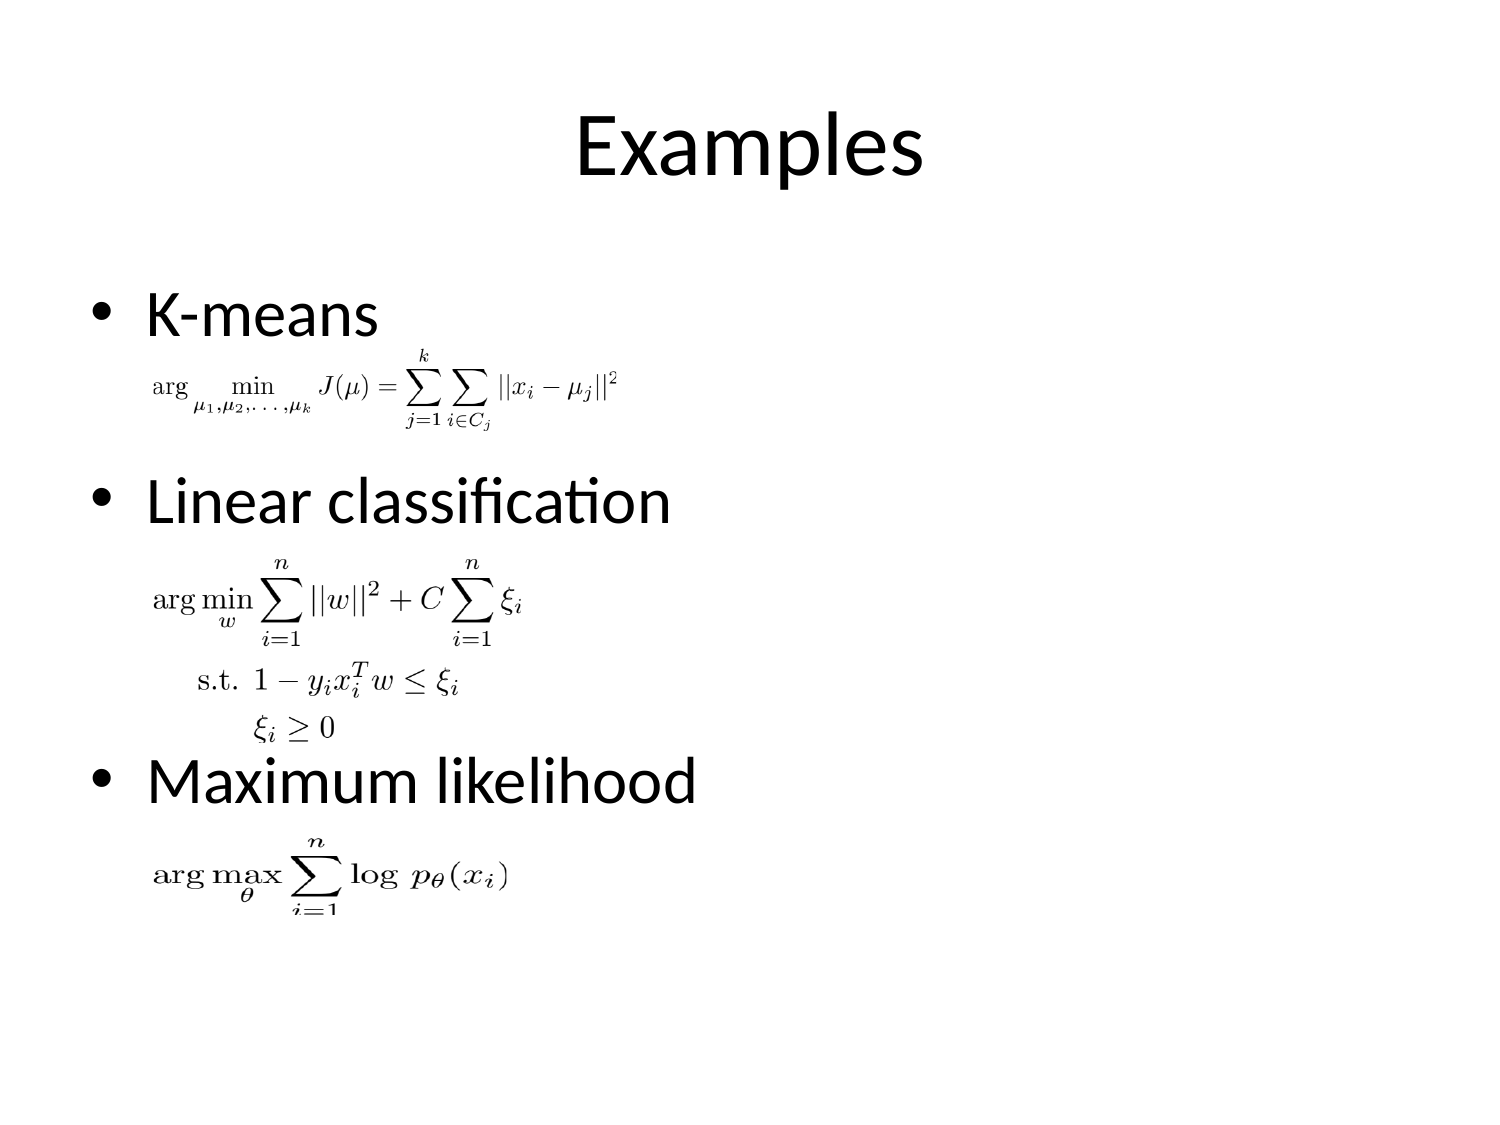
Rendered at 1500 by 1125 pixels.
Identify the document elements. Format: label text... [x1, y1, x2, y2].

title Examples [75, 45, 1425, 233]
picture [153, 558, 522, 743]
picture [153, 348, 617, 431]
list K-means Linear classification Maximum likelihood [75, 262, 1425, 1005]
picture [153, 837, 507, 916]
